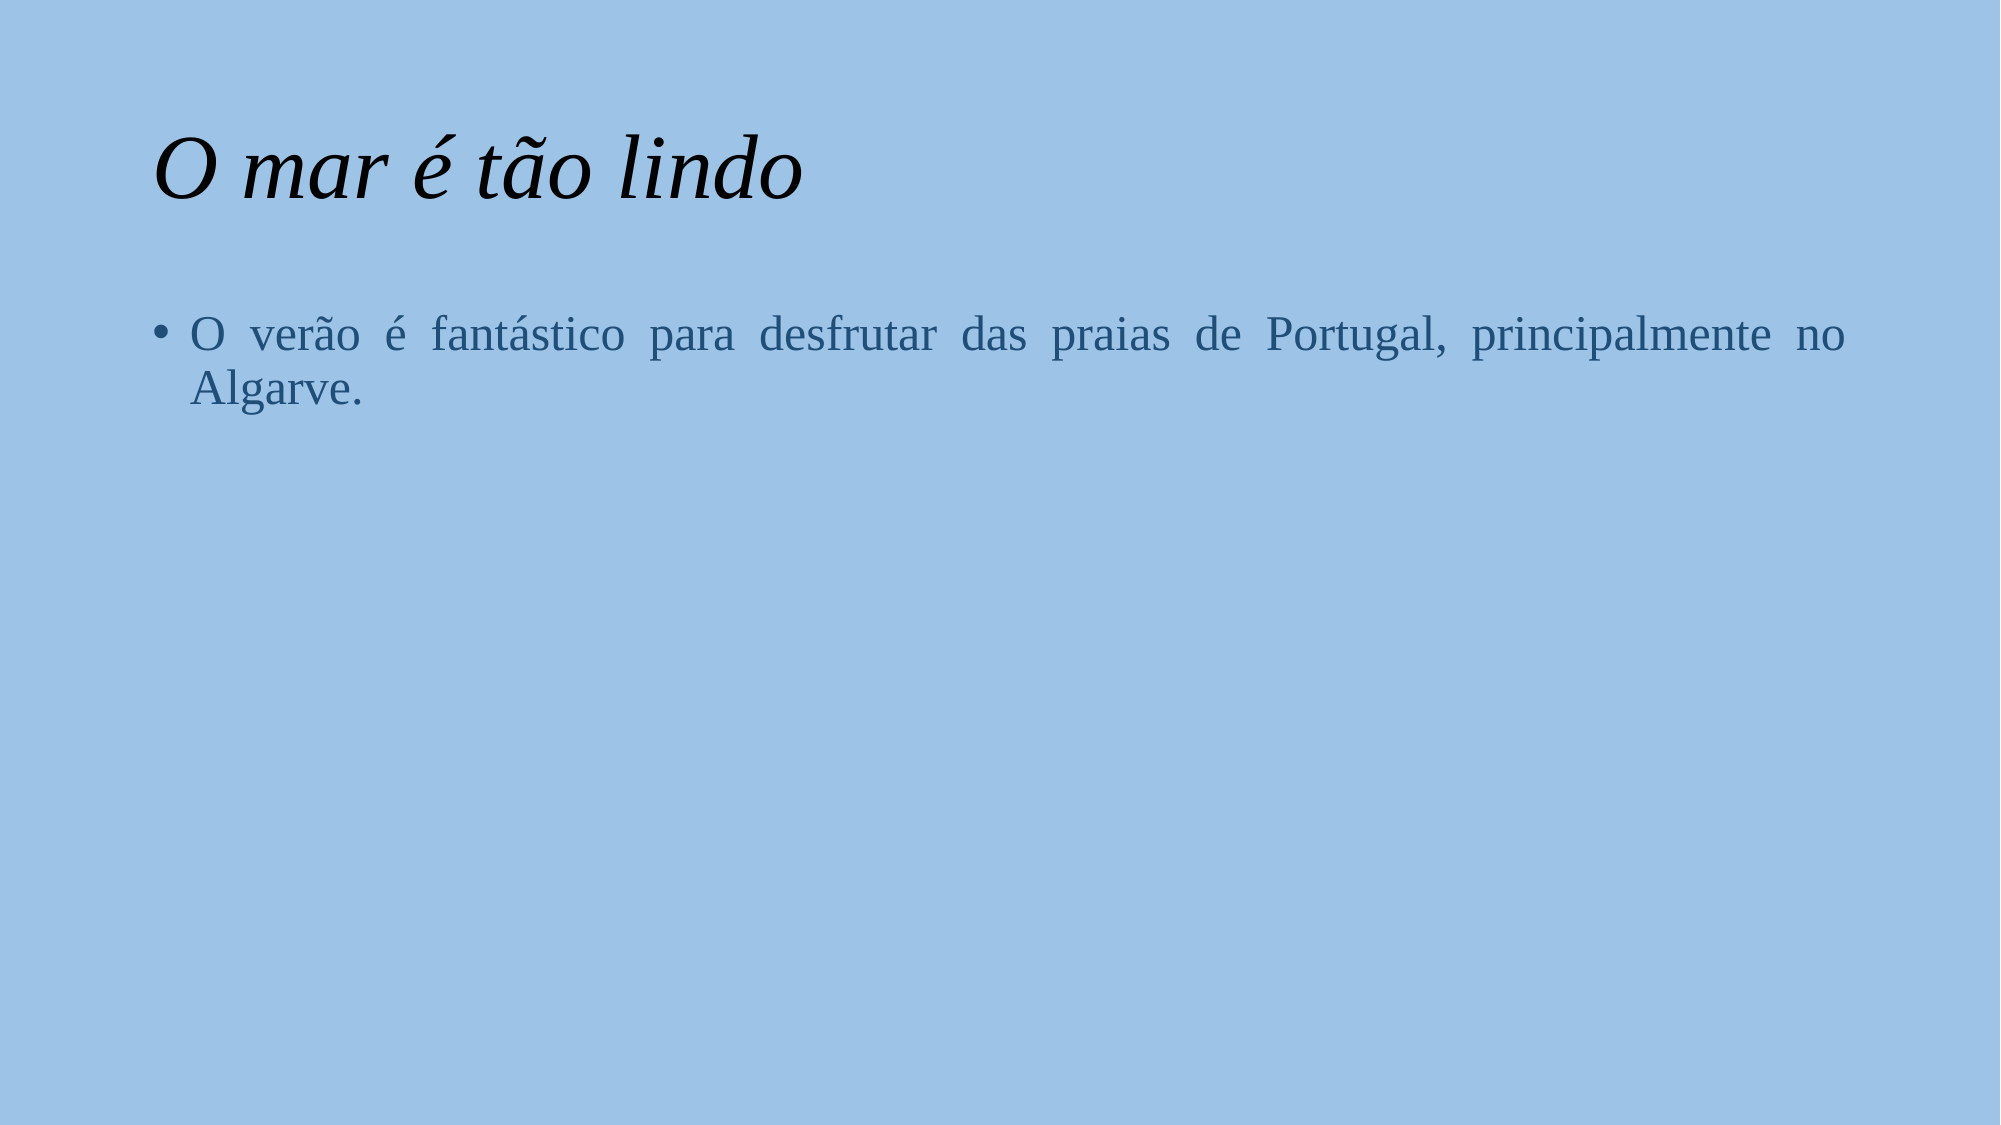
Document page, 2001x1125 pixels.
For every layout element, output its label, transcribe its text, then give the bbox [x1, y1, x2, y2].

list O verão é fantástico para desfrutar das praias de Portugal, principalmente no Algarve. [137, 299, 1863, 1014]
title O mar é tão lindo [137, 59, 1863, 278]
